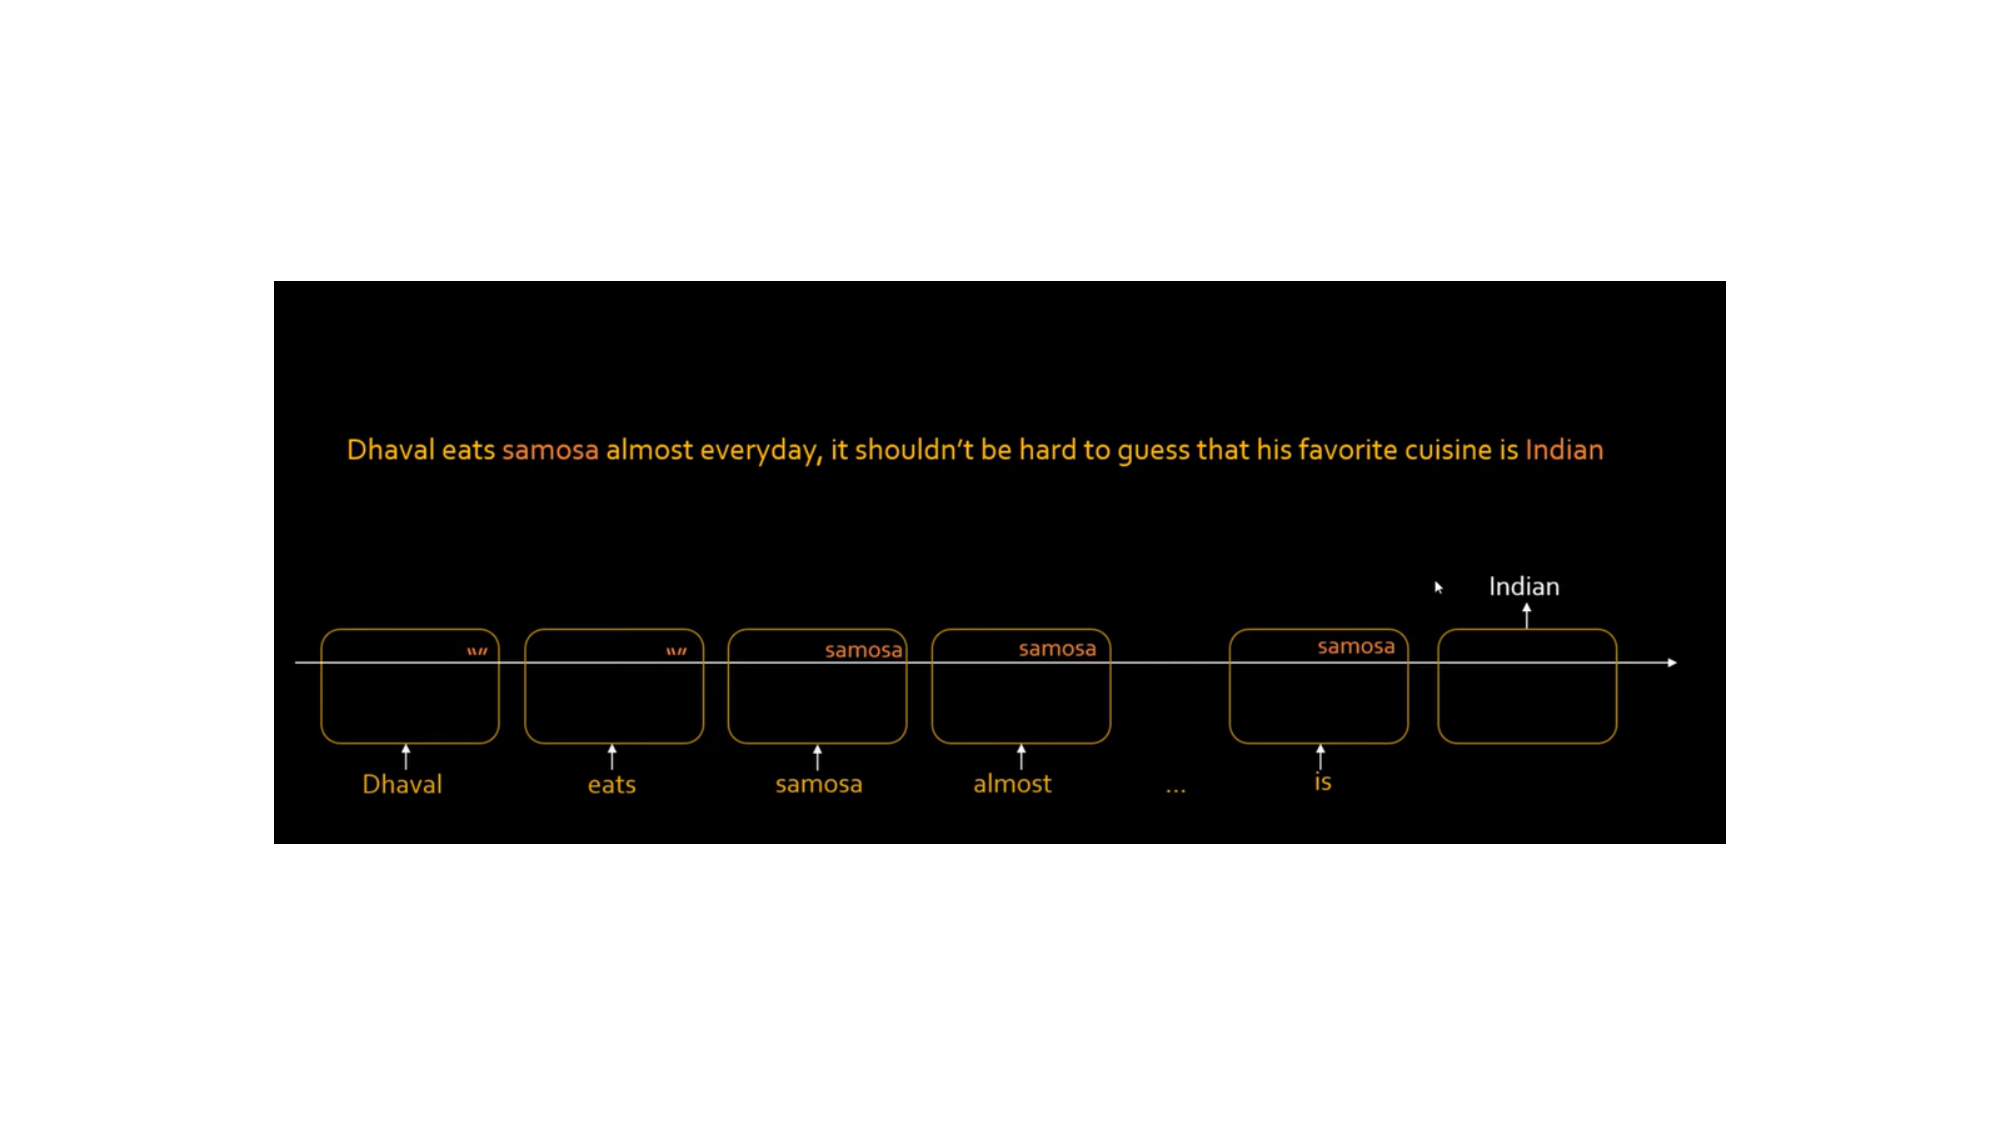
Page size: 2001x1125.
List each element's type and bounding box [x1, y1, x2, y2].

picture [274, 281, 1726, 844]
